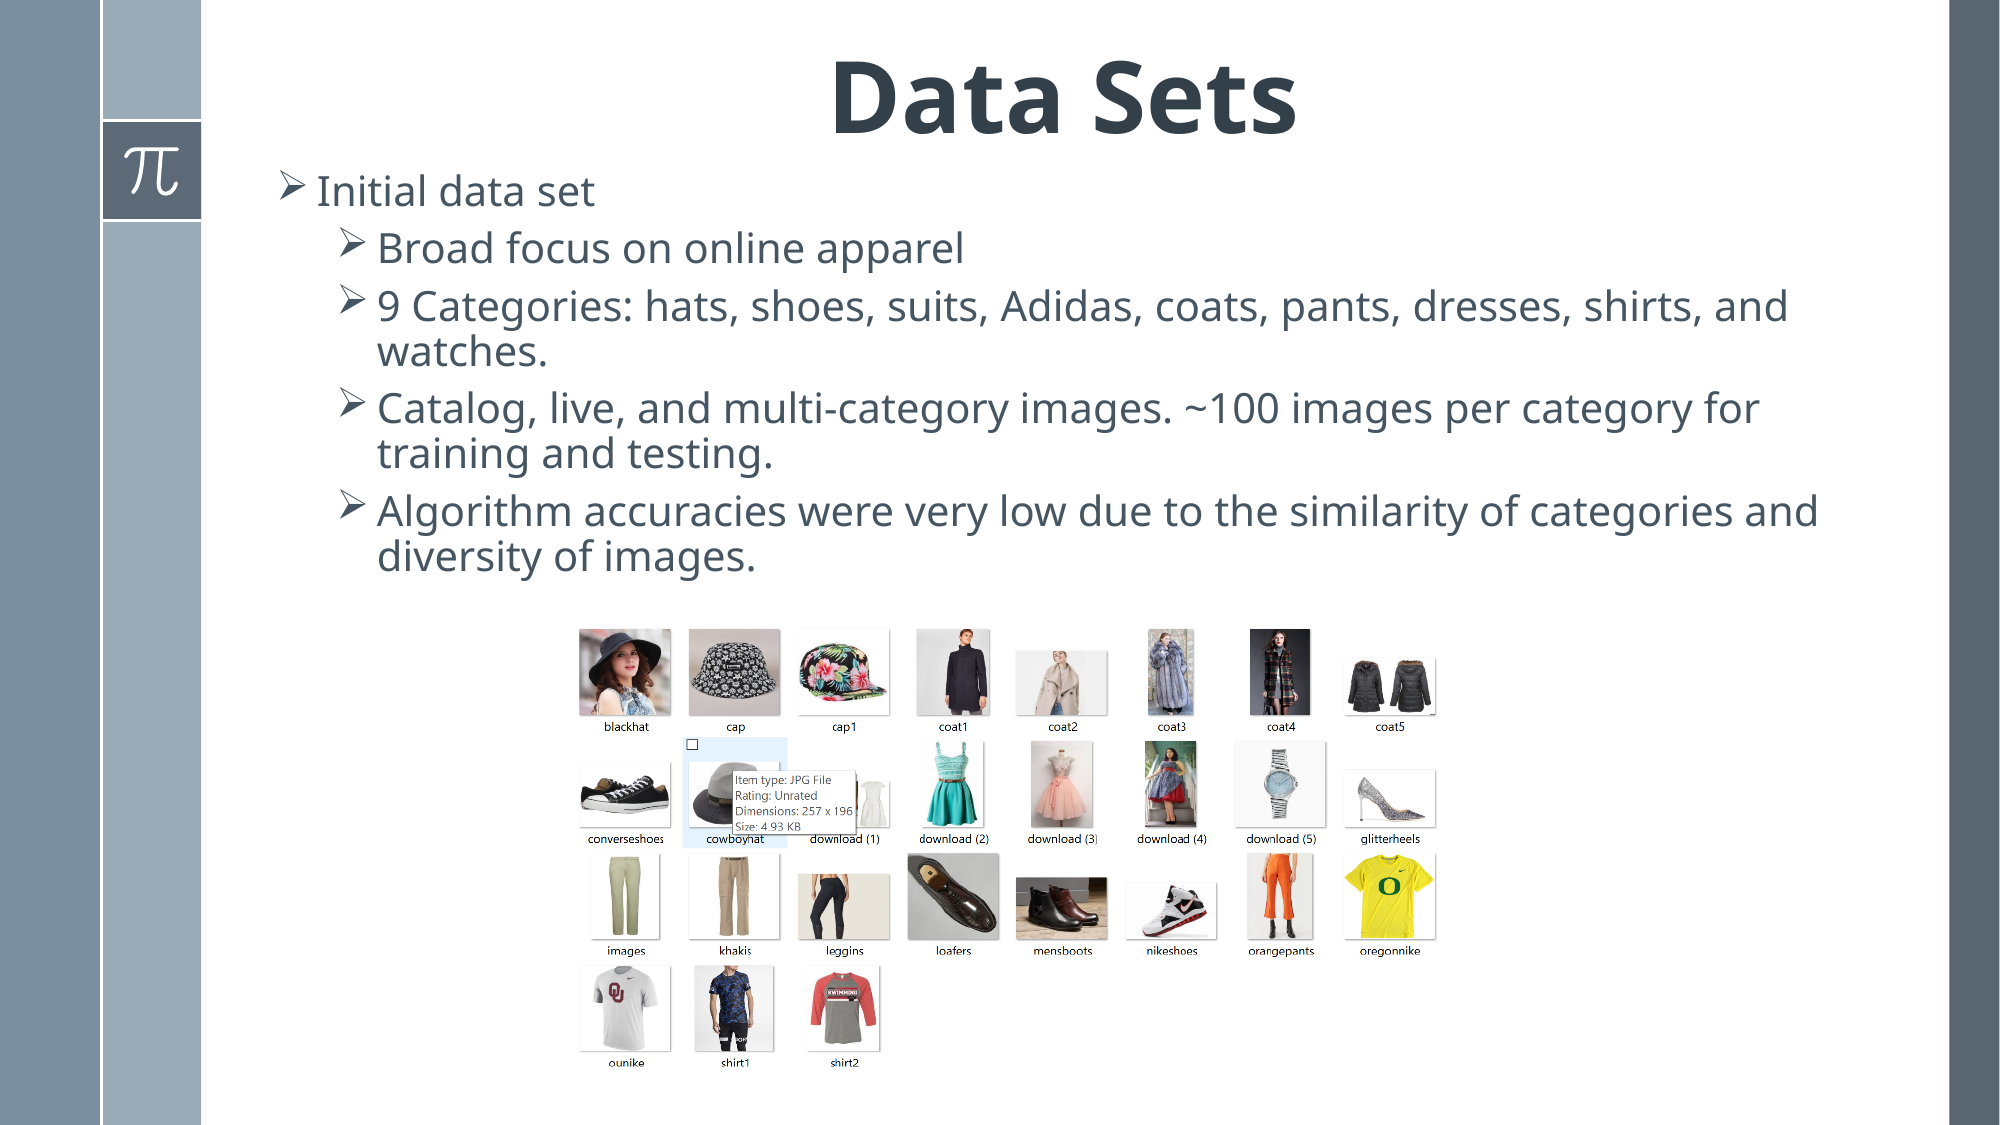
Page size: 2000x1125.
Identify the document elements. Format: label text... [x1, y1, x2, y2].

list Initial data set Broad focus on online apparel 9 Categories: hats, shoes, suits, Adidas, coats, pants, dresses, shirts, and watches. Catalog, live, and multi-category images. ~100 images per category for training and testing. Algorithm accuracies were very low due to the similarity of categories and diversity of images. [261, 162, 1867, 1100]
picture [574, 624, 1445, 1079]
title Data Sets [261, 12, 1867, 162]
